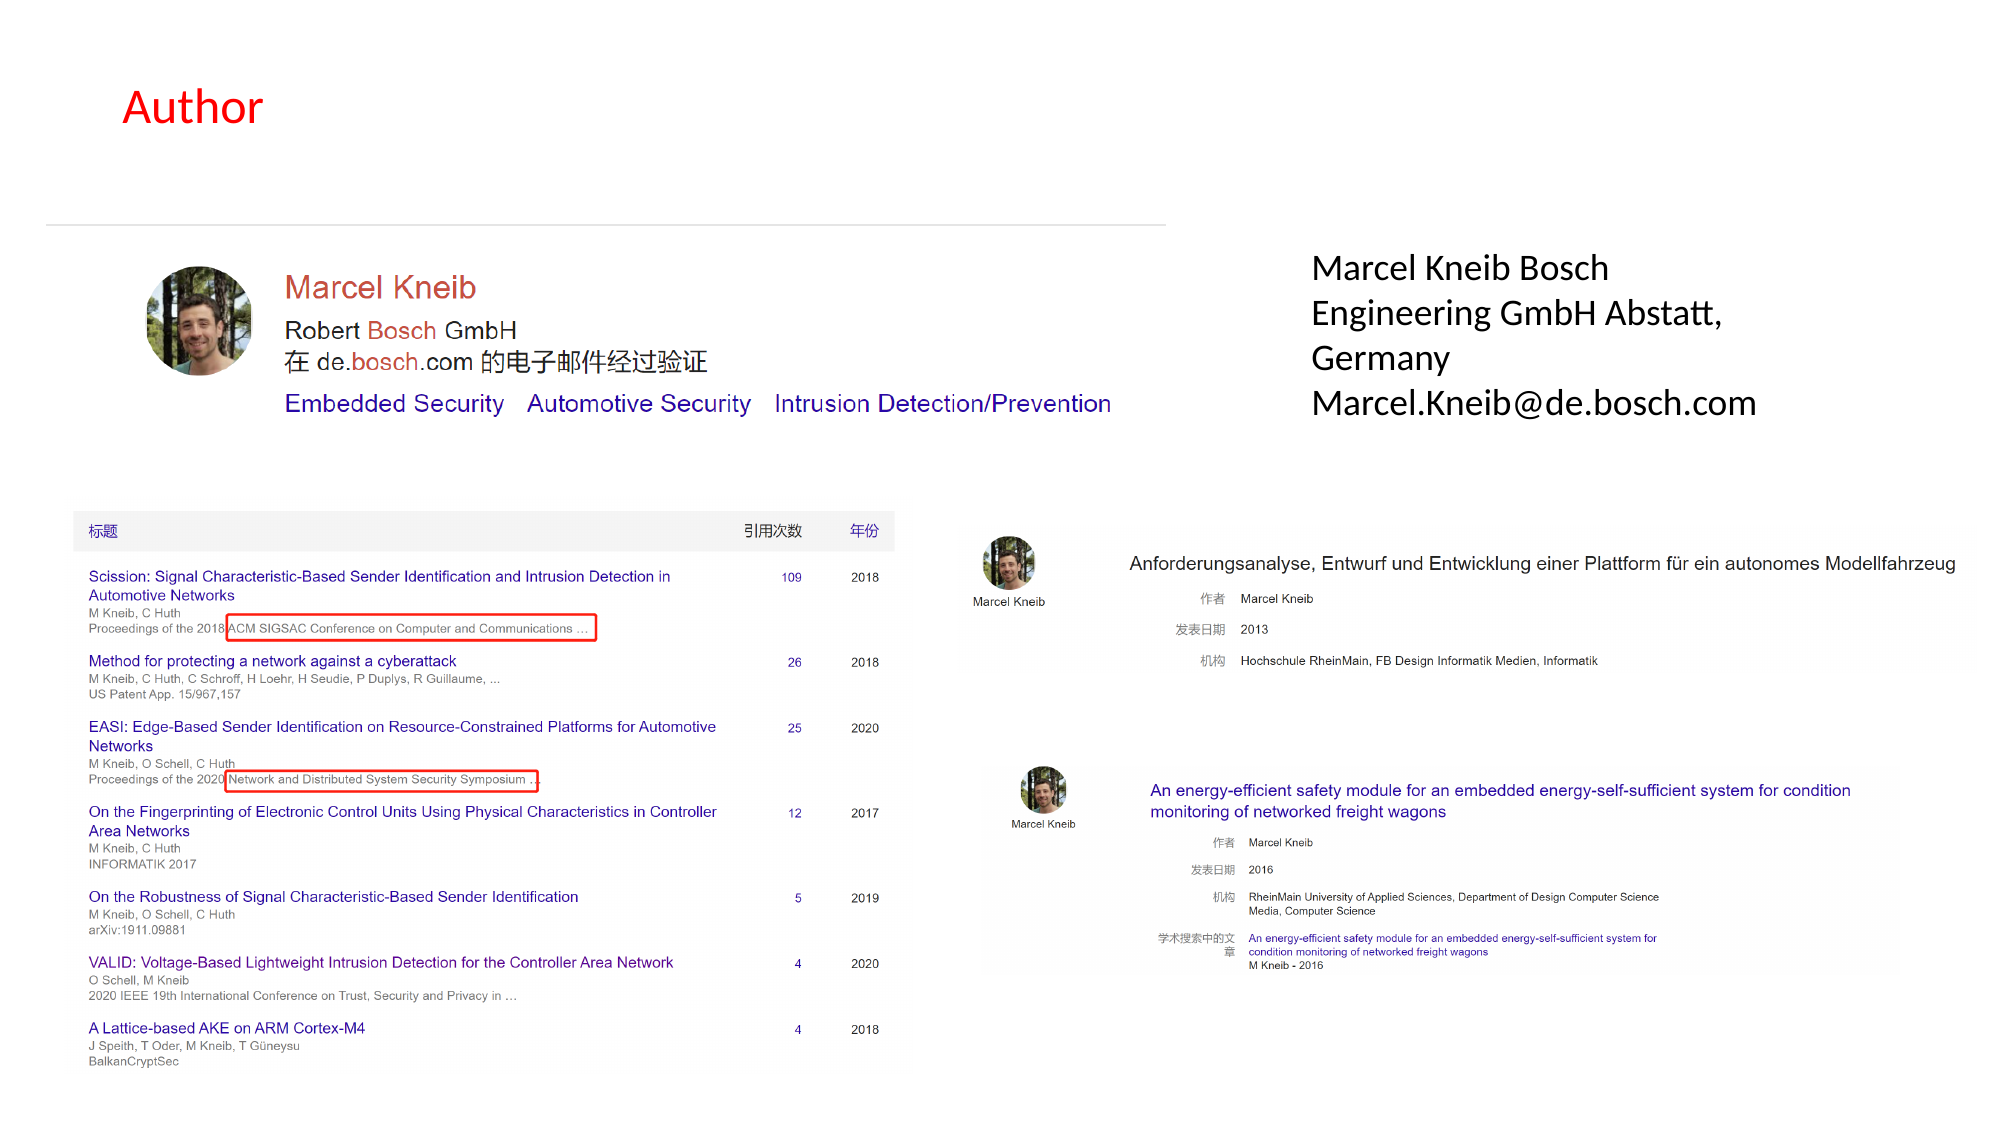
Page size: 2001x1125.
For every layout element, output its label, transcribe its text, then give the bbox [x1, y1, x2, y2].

picture [957, 525, 1977, 673]
picture [64, 496, 913, 1074]
text_box Author [107, 66, 280, 141]
text_box Marcel Kneib Bosch Engineering GmbH Abstatt, Germany Marcel.Kneib@de.bosch.com [1296, 235, 1803, 431]
picture [981, 766, 1900, 975]
picture [46, 221, 1166, 447]
